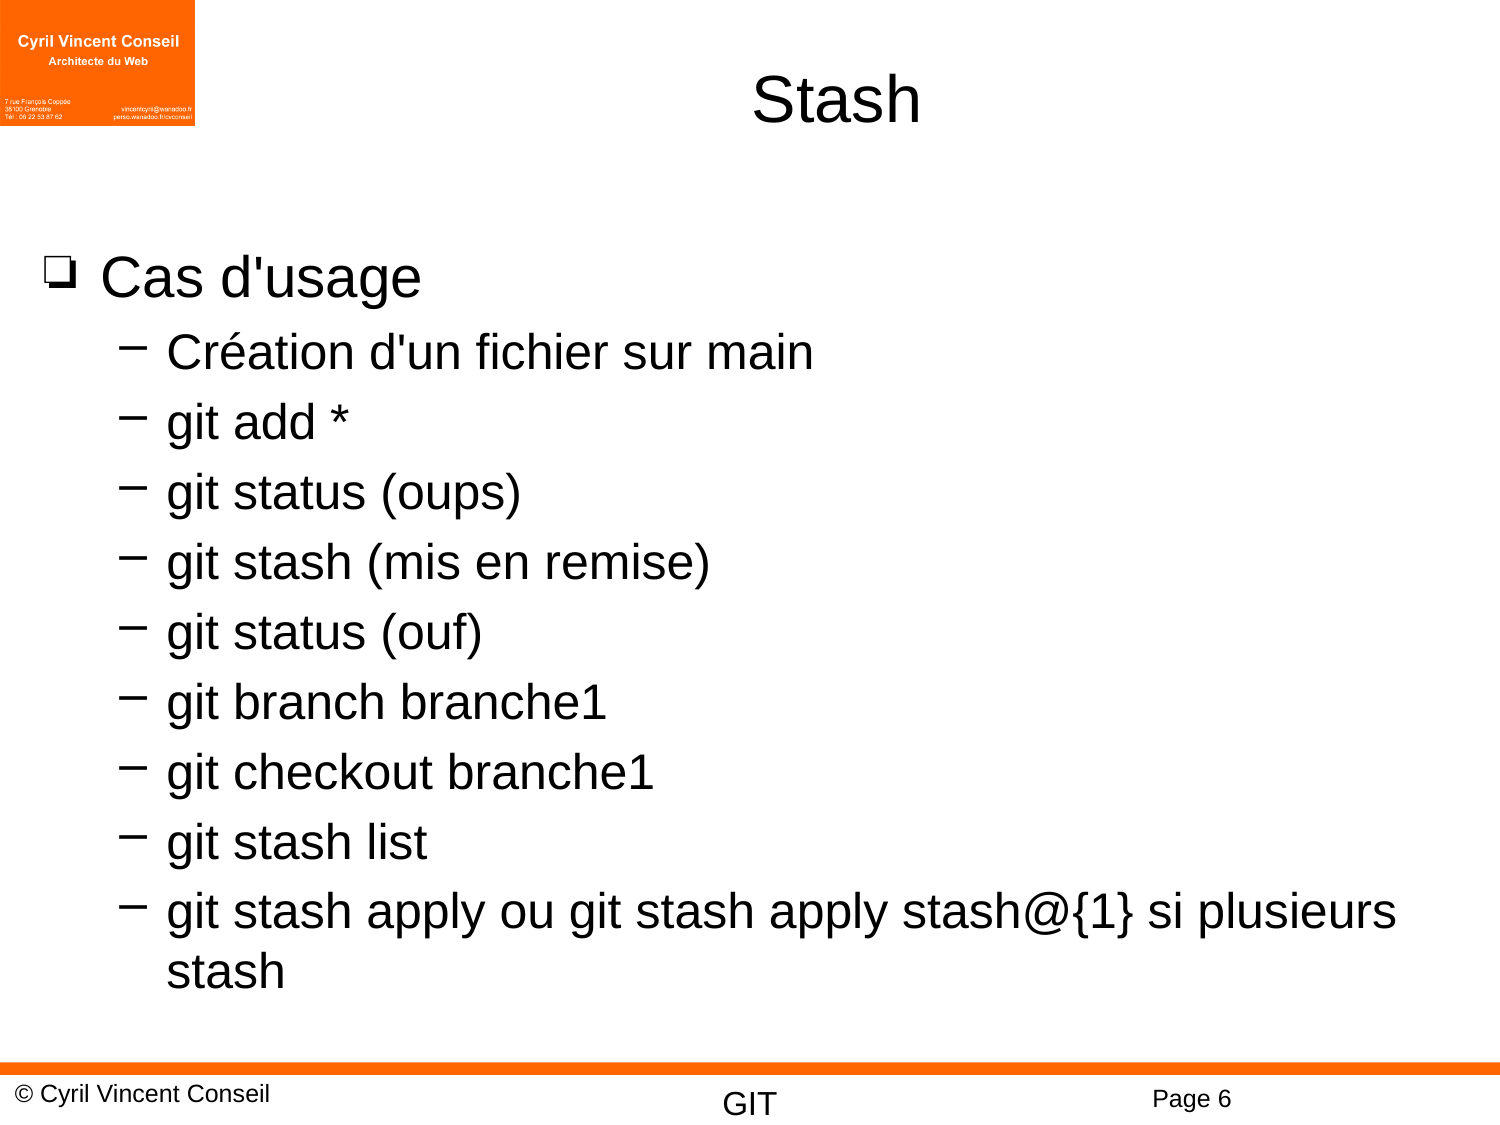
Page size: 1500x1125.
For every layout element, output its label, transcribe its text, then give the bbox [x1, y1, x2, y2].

picture [0, 0, 195, 126]
list Cas d'usage Création d'un fichier sur main git add * git status (oups) git stash (mis en remise) git status (ouf) git branch branche1 git checkout branche1 git stash list git stash apply ou git stash apply stash@{1} si plusieurs stash [29, 231, 1468, 1059]
title Stash [194, 2, 1480, 190]
